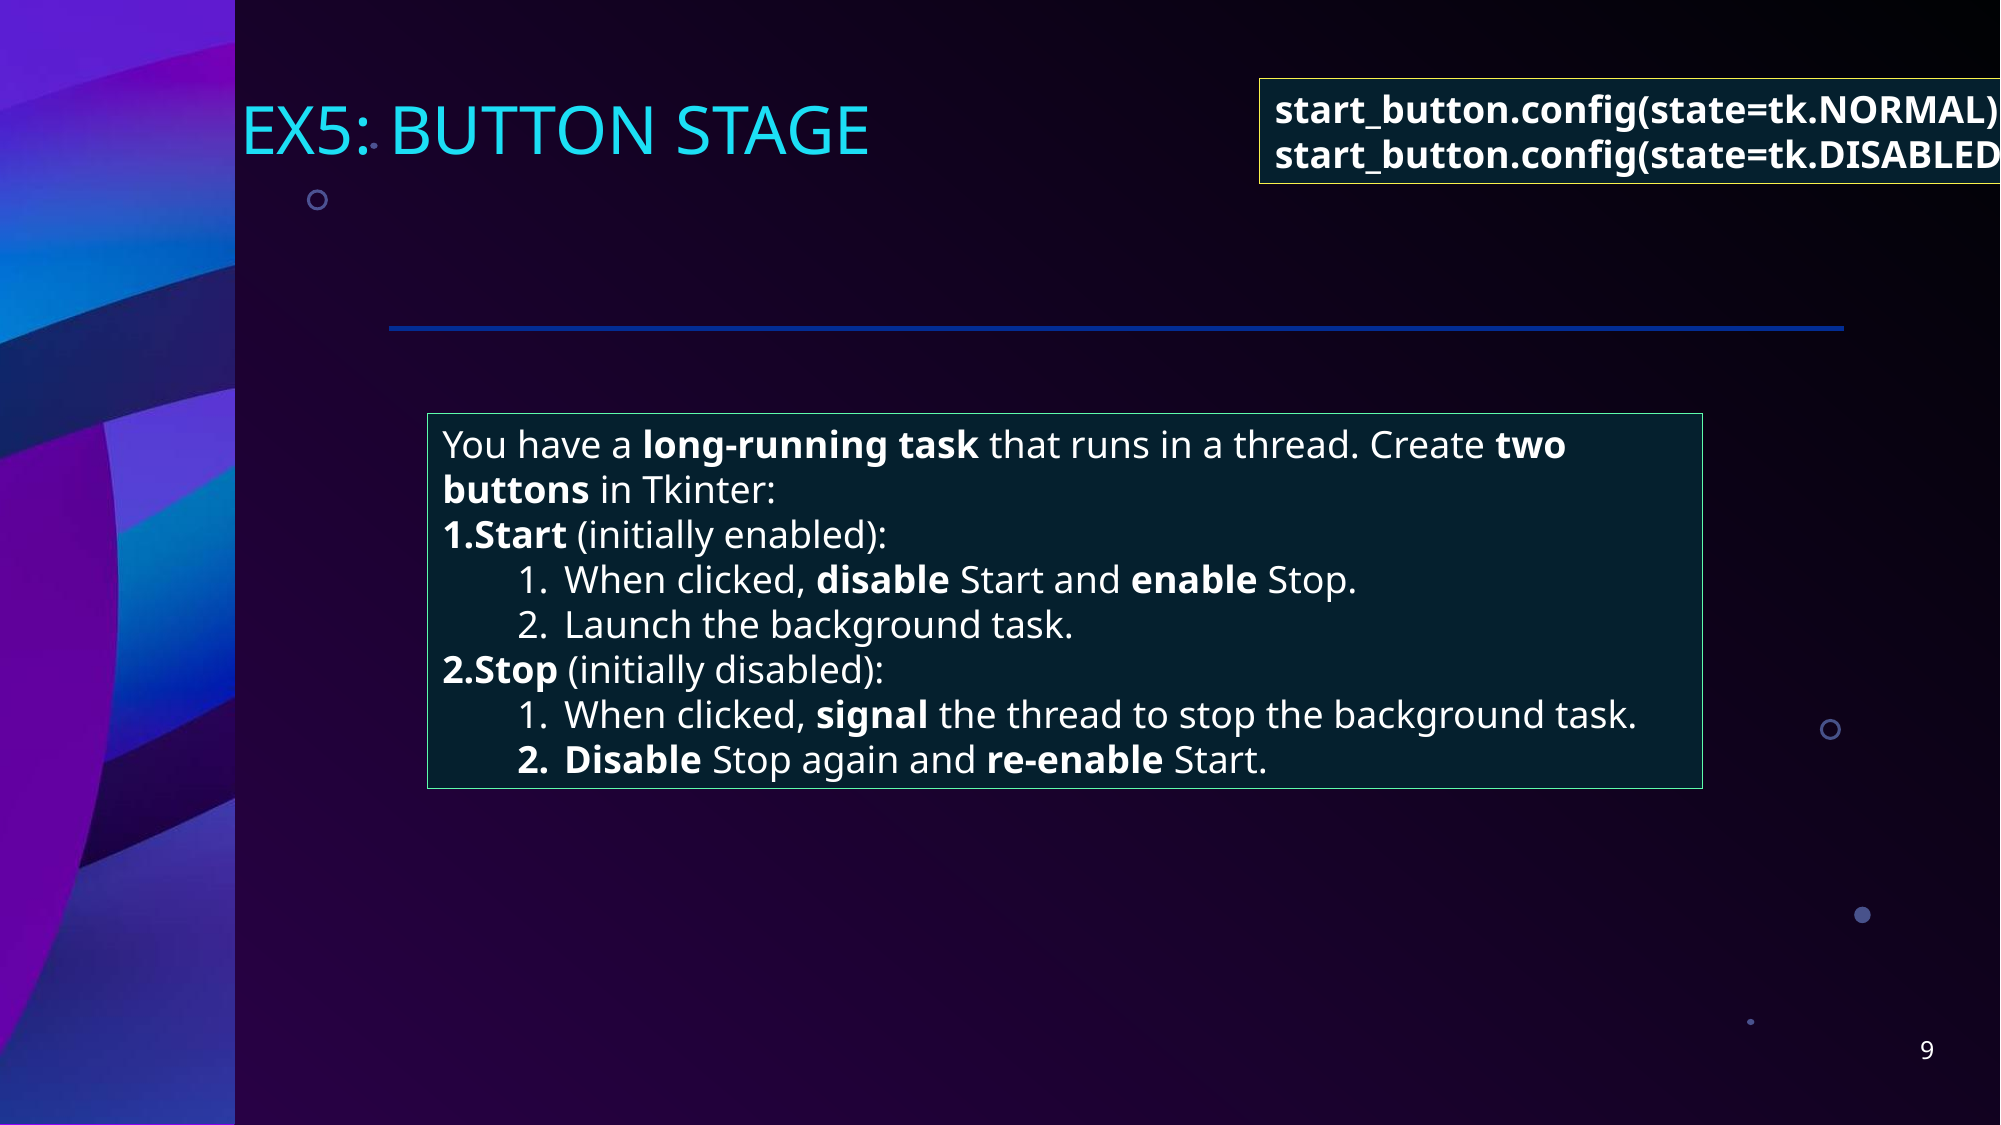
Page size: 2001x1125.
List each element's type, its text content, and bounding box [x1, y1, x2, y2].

slide_number 9 [1499, 1021, 1950, 1082]
text_box You have a long-running task that runs in a thread. Create two buttons in Tkinter: Start (initially enabled): When clicked, disable Start and enable Stop. Launch the background task. Stop (initially disabled): When clicked, signal the thread to stop the background task. Disable Stop again and re-enable Start. [427, 413, 1703, 789]
picture [0, 0, 235, 1124]
text_box start_button.config(state=tk.NORMAL): start_button.config(state=tk.DISABLED): [1259, 78, 2000, 184]
title Ex5: BUTTON STAGE [240, 0, 1691, 177]
